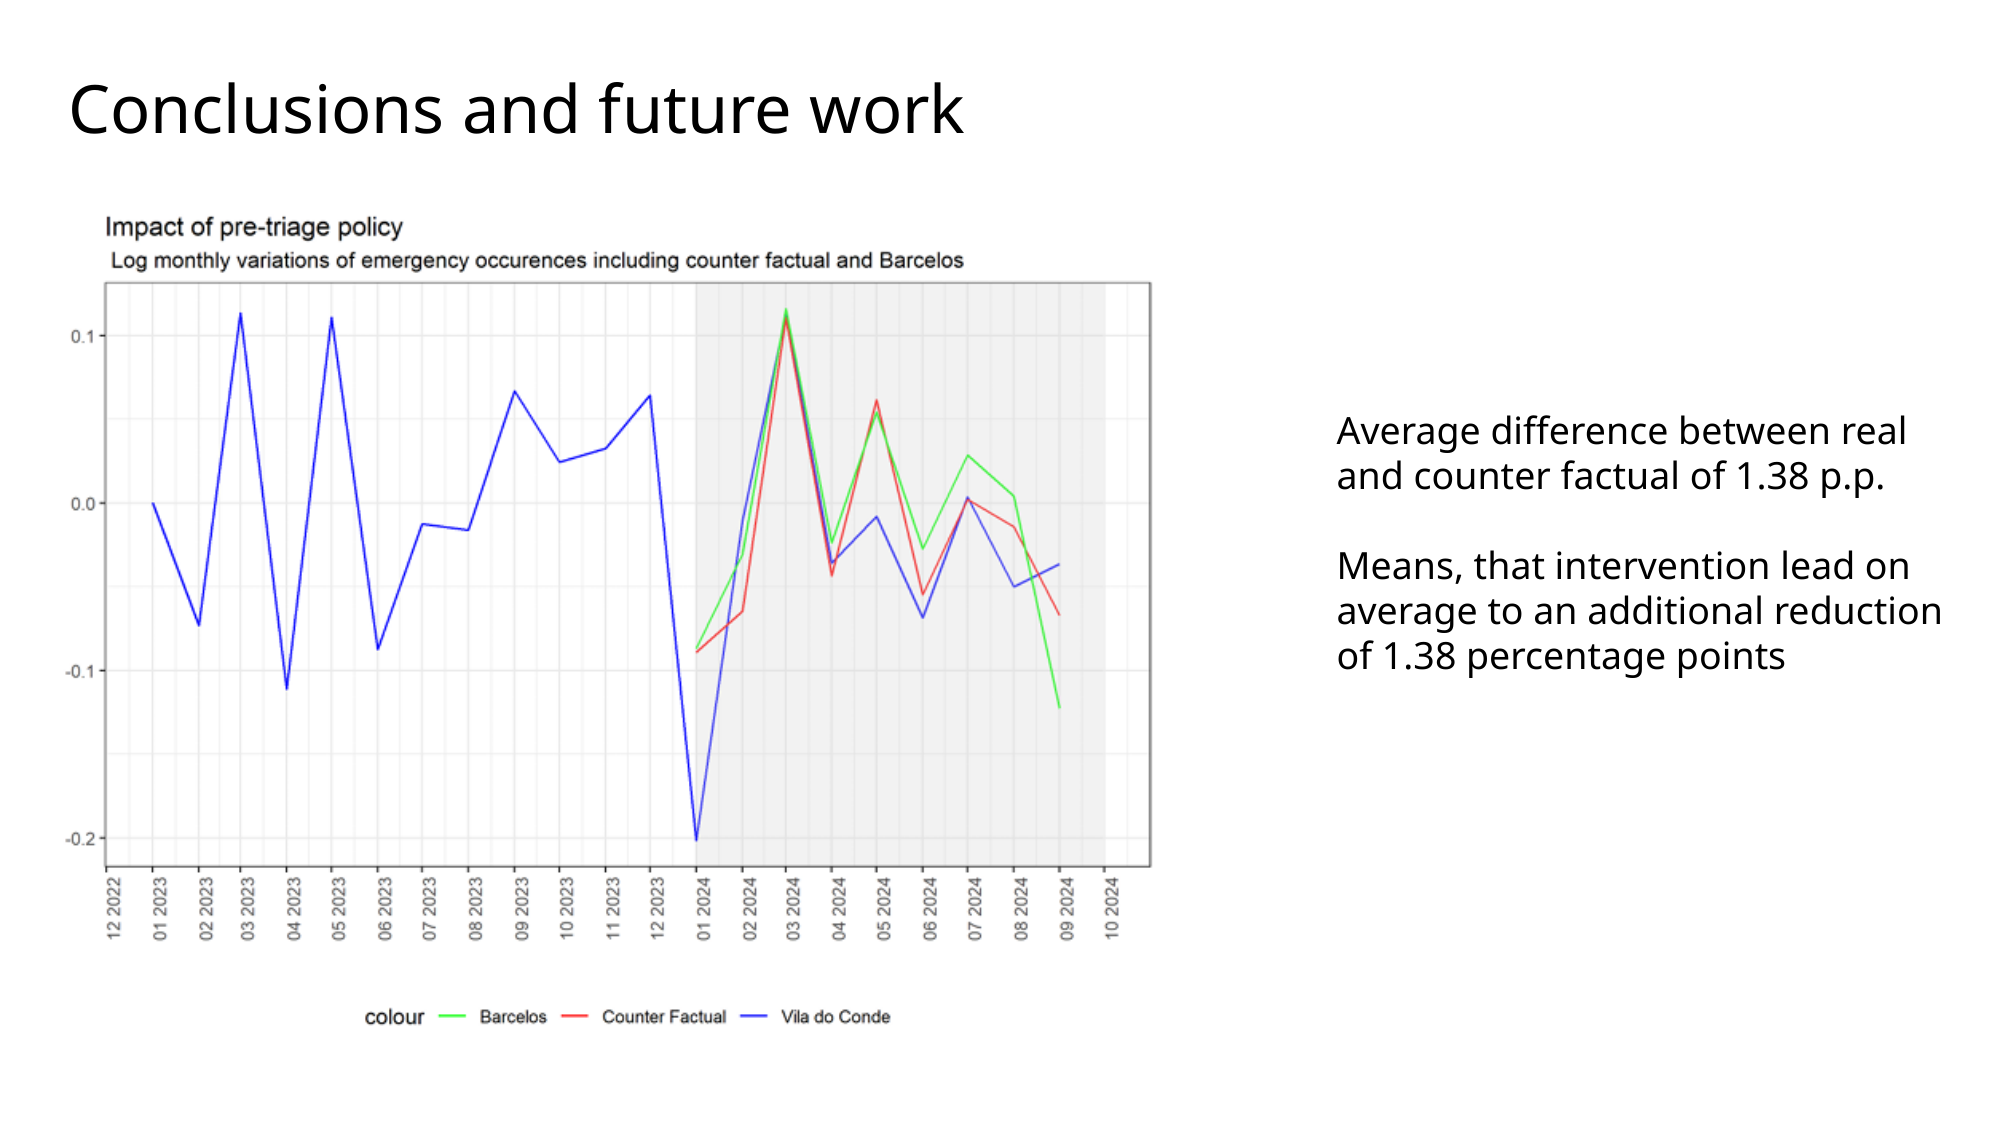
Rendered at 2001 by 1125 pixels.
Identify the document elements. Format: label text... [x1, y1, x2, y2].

text_box Average difference between real and counter factual of 1.38 p.p. Means, that intervention lead on average to an additional reduction of 1.38 percentage points [1321, 399, 1960, 685]
title Conclusions and future work [53, 59, 1949, 164]
picture [52, 205, 1181, 1046]
